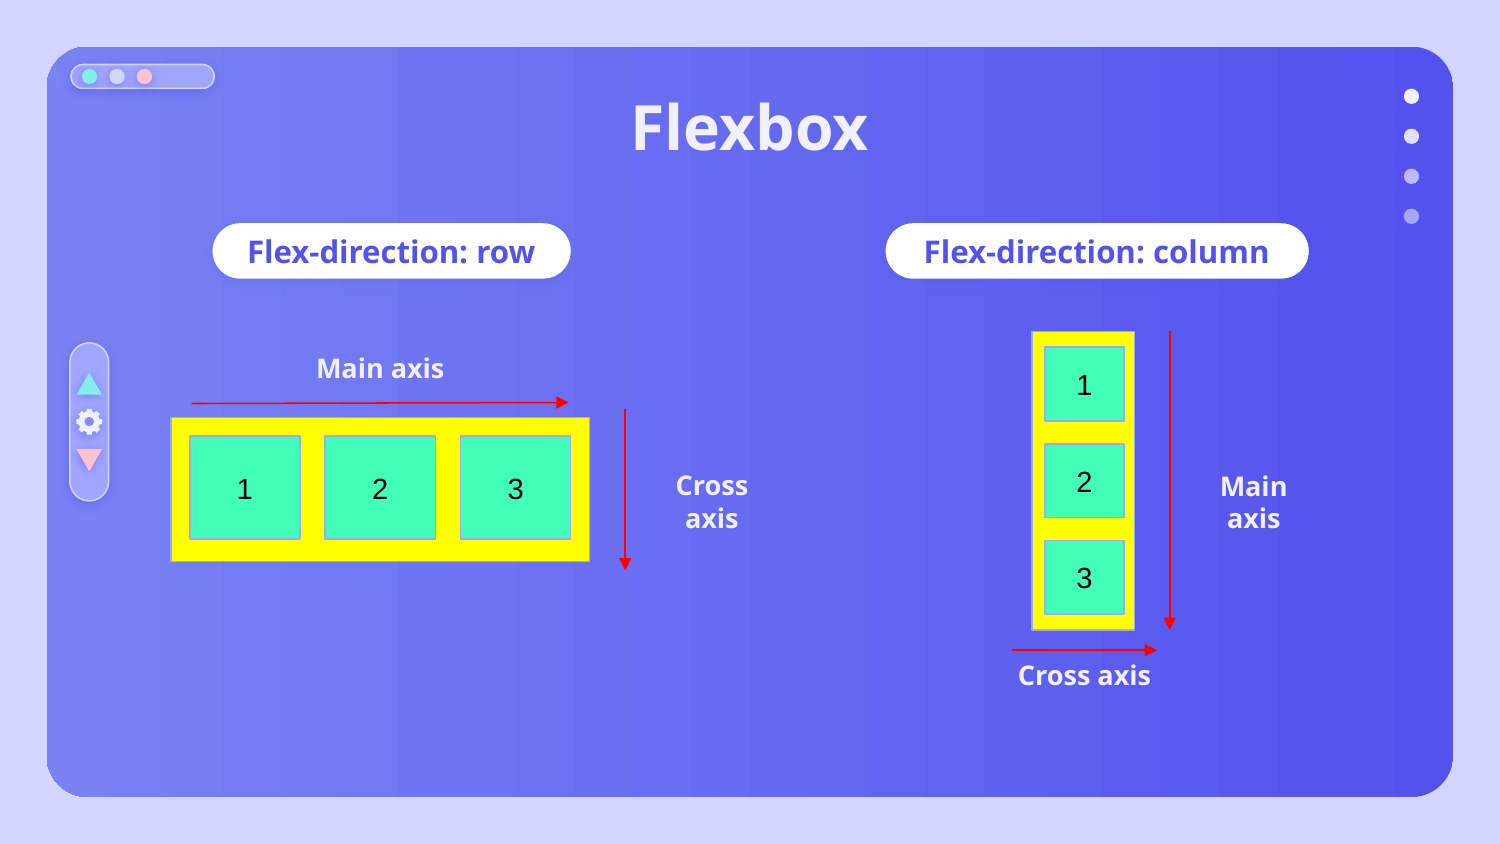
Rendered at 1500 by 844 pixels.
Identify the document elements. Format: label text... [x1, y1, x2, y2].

text_box [1031, 331, 1135, 631]
text_box [69, 342, 109, 501]
text_box 2 [325, 435, 436, 540]
text_box [75, 372, 103, 401]
text_box [170, 417, 590, 562]
text_box Main axis [280, 336, 480, 391]
text_box 2 [1045, 443, 1124, 518]
text_box 3 [1045, 540, 1124, 615]
text_box [212, 223, 571, 279]
text_box [885, 223, 1309, 279]
text_box 1 [189, 435, 300, 540]
text_box [75, 451, 103, 473]
text_box Cross axis [985, 643, 1184, 697]
text_box Flex-direction: row [222, 235, 561, 267]
text_box 1 [1045, 347, 1124, 421]
text_box Cross axis [634, 453, 790, 508]
text_box Main axis [1178, 453, 1330, 508]
text_box [73, 414, 105, 441]
text_box [76, 448, 103, 472]
text_box 3 [460, 435, 571, 540]
text_box [76, 408, 103, 435]
title Flexbox [118, 72, 1382, 167]
text_box Flex-direction: column [897, 235, 1297, 267]
